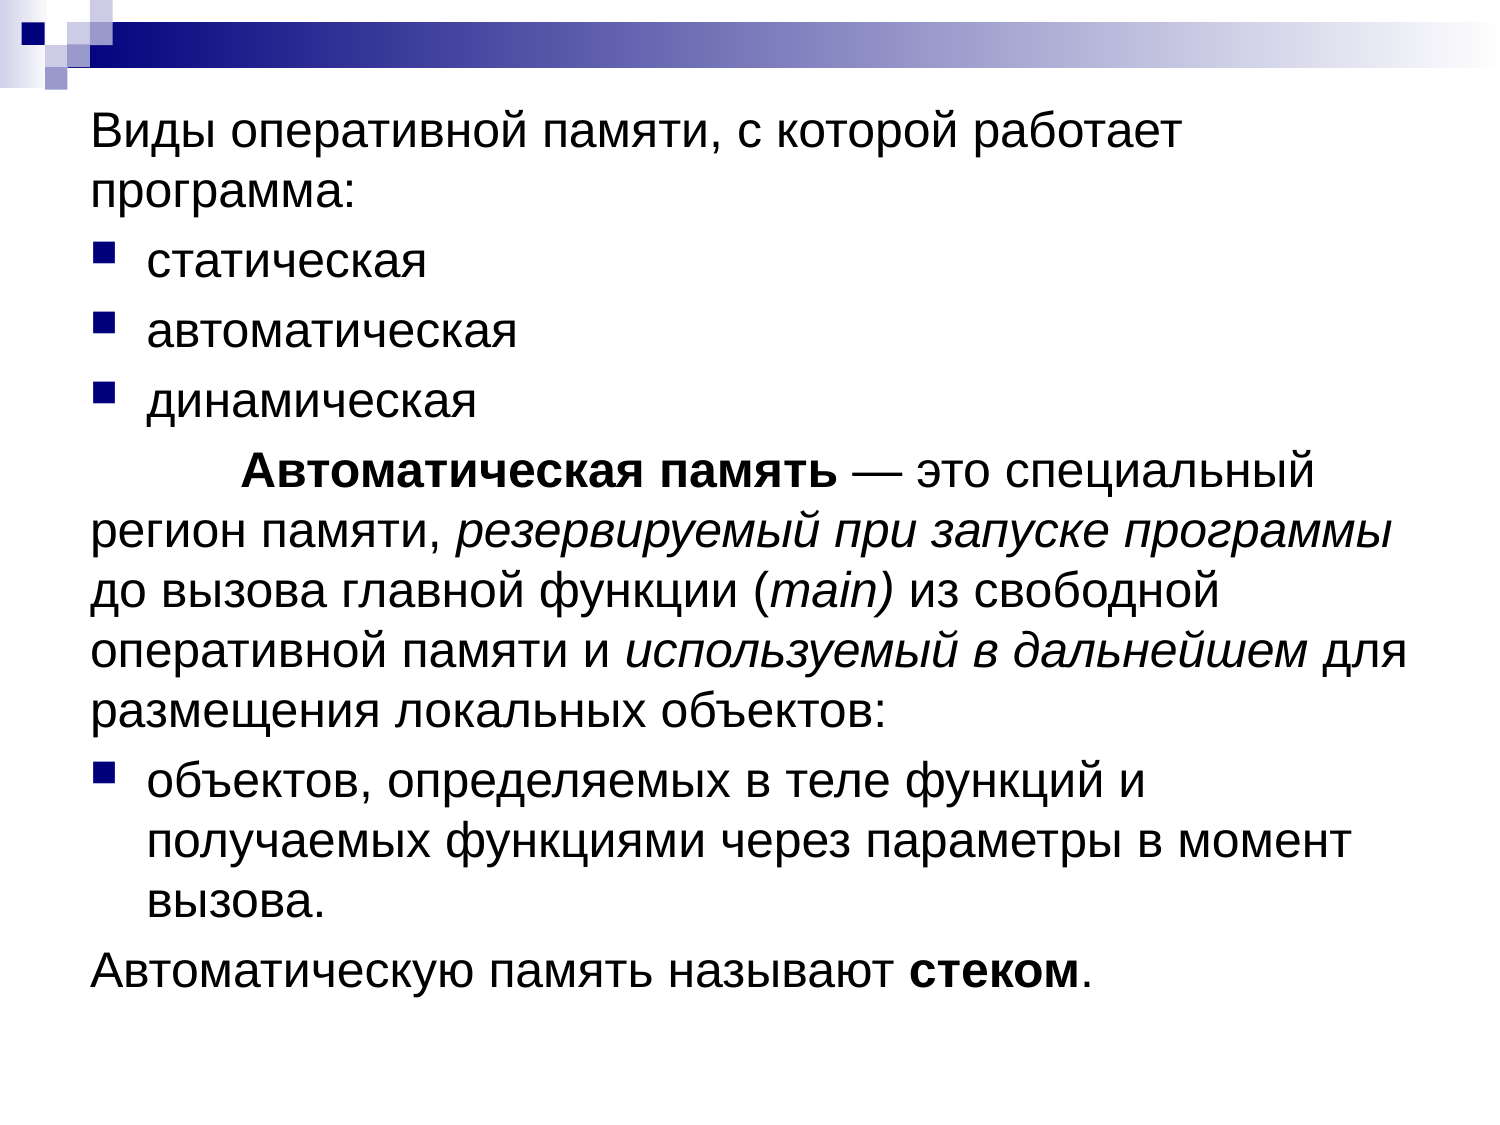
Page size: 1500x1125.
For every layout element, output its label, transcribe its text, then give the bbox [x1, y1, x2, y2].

list Виды оперативной памяти, с которой работает программа: статическая автоматическая динамическая Автоматическая память — это специальный регион памяти, резервируемый при запуске программы до вызова главной функции (main) из свободной оперативной памяти и используемый в дальнейшем для размещения локальных объектов: объектов, определяемых в теле функций и получаемых функциями через параметры в момент вызова. Автоматическую память называют стеком. [75, 90, 1425, 1083]
